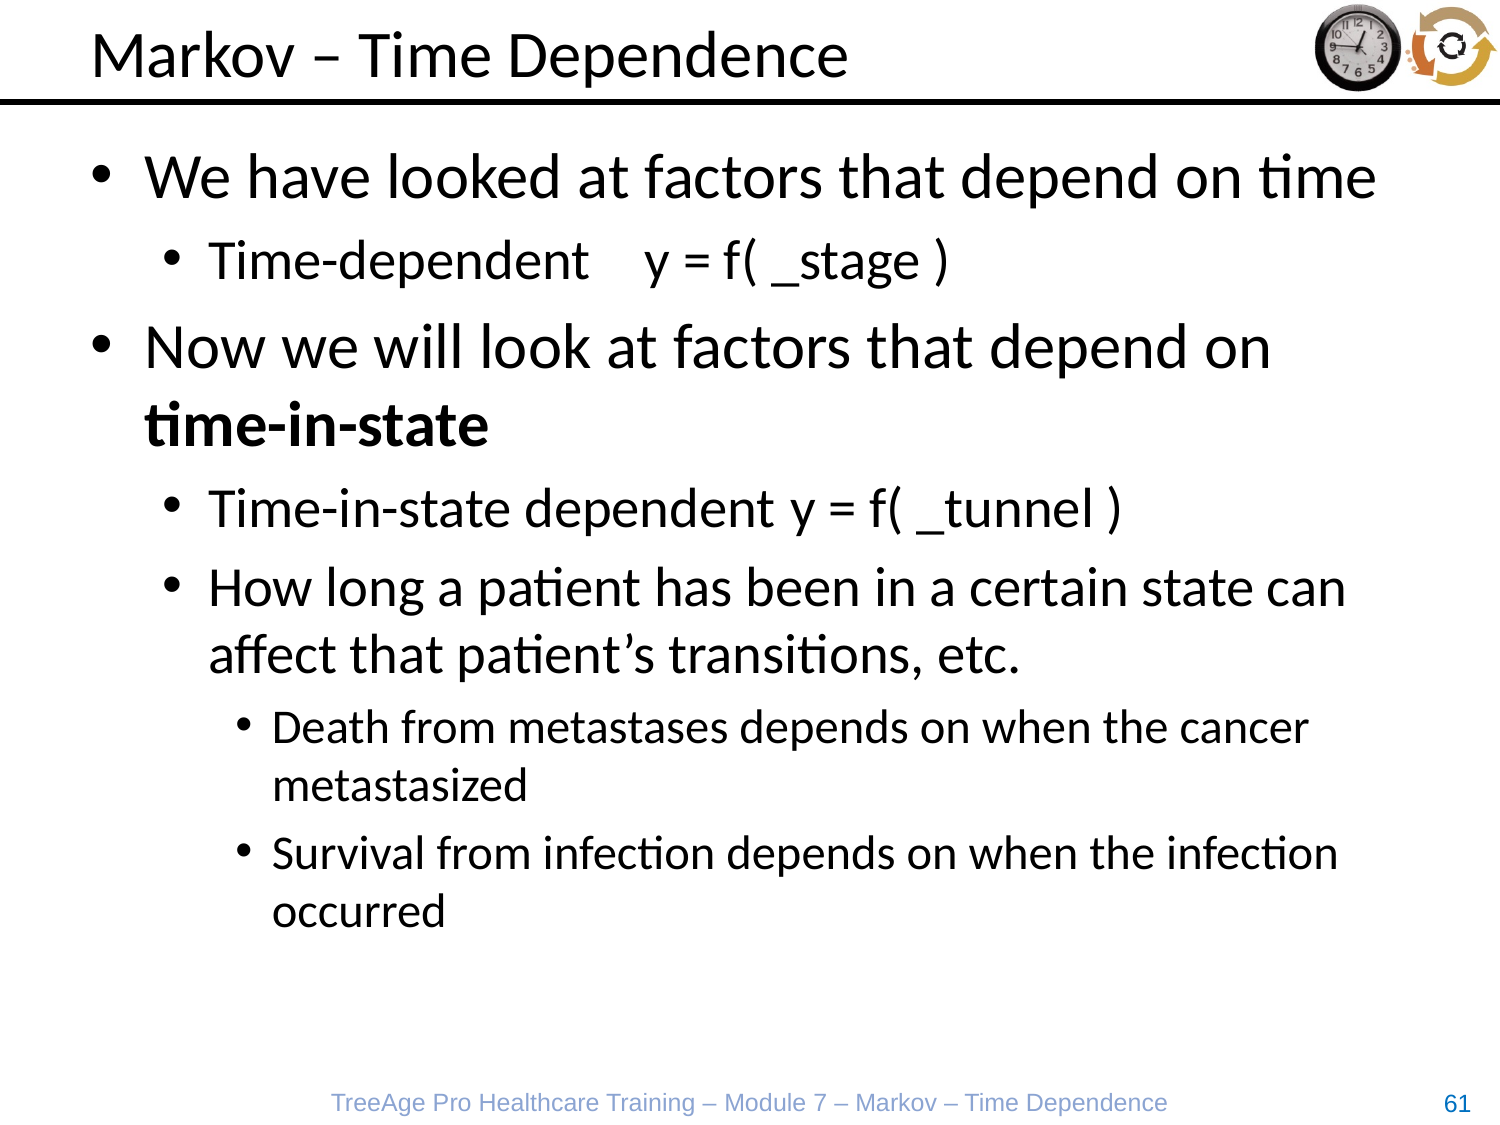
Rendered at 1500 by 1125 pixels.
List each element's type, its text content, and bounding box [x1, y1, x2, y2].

list We have looked at factors that depend on time Time-dependent y = f( _stage ) Now we will look at factors that depend on time-in-state Time-in-state dependent y = f( _tunnel ) How long a patient has been in a certain state can affect that patient’s transitions, etc. Death from metastases depends on when the cancer metastasized Survival from infection depends on when the infection occurred [75, 126, 1425, 1005]
picture [1311, 0, 1498, 93]
title Markov – Time Dependence [75, 7, 1425, 95]
footer TreeAge Pro Healthcare Training – Module 7 – Markov – Time Dependence [189, 1081, 1310, 1122]
